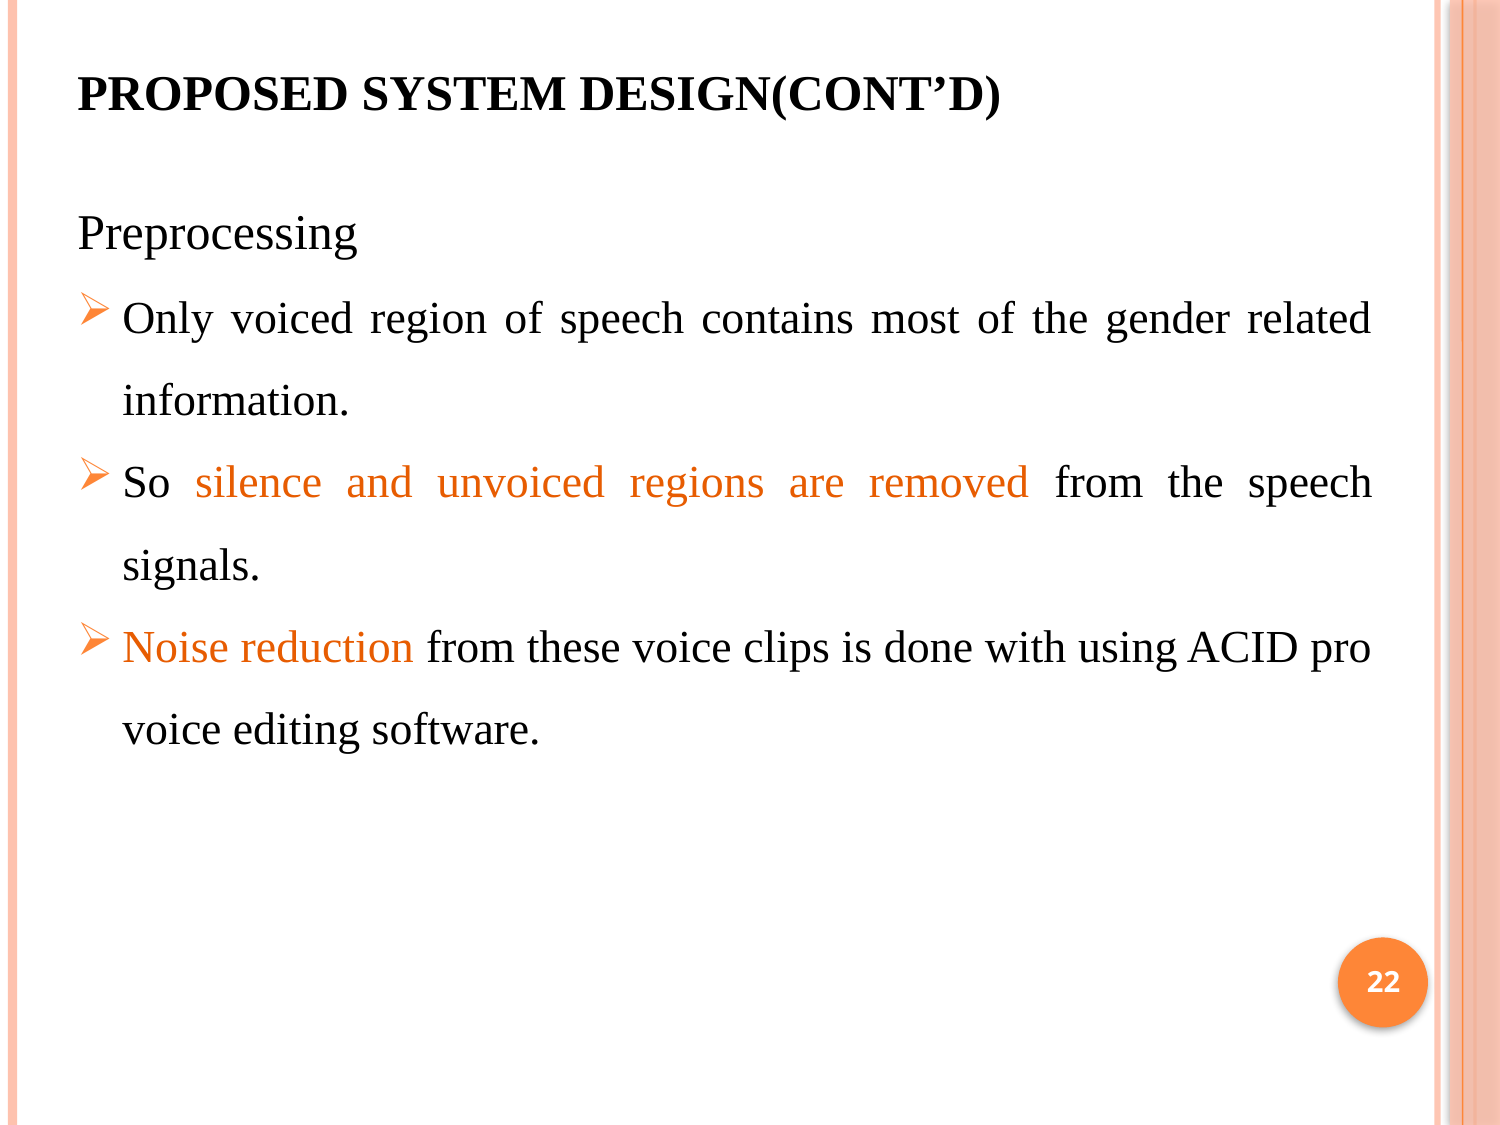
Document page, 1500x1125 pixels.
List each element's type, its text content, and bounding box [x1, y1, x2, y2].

slide_number 22 [1333, 940, 1434, 1027]
title Proposed System Design(Cont’d) [62, 0, 1288, 162]
list Preprocessing Only voiced region of speech contains most of the gender related information. So silence and unvoiced regions are removed from the speech signals. Noise reduction from these voice clips is done with using ACID pro voice editing software. [62, 162, 1388, 962]
